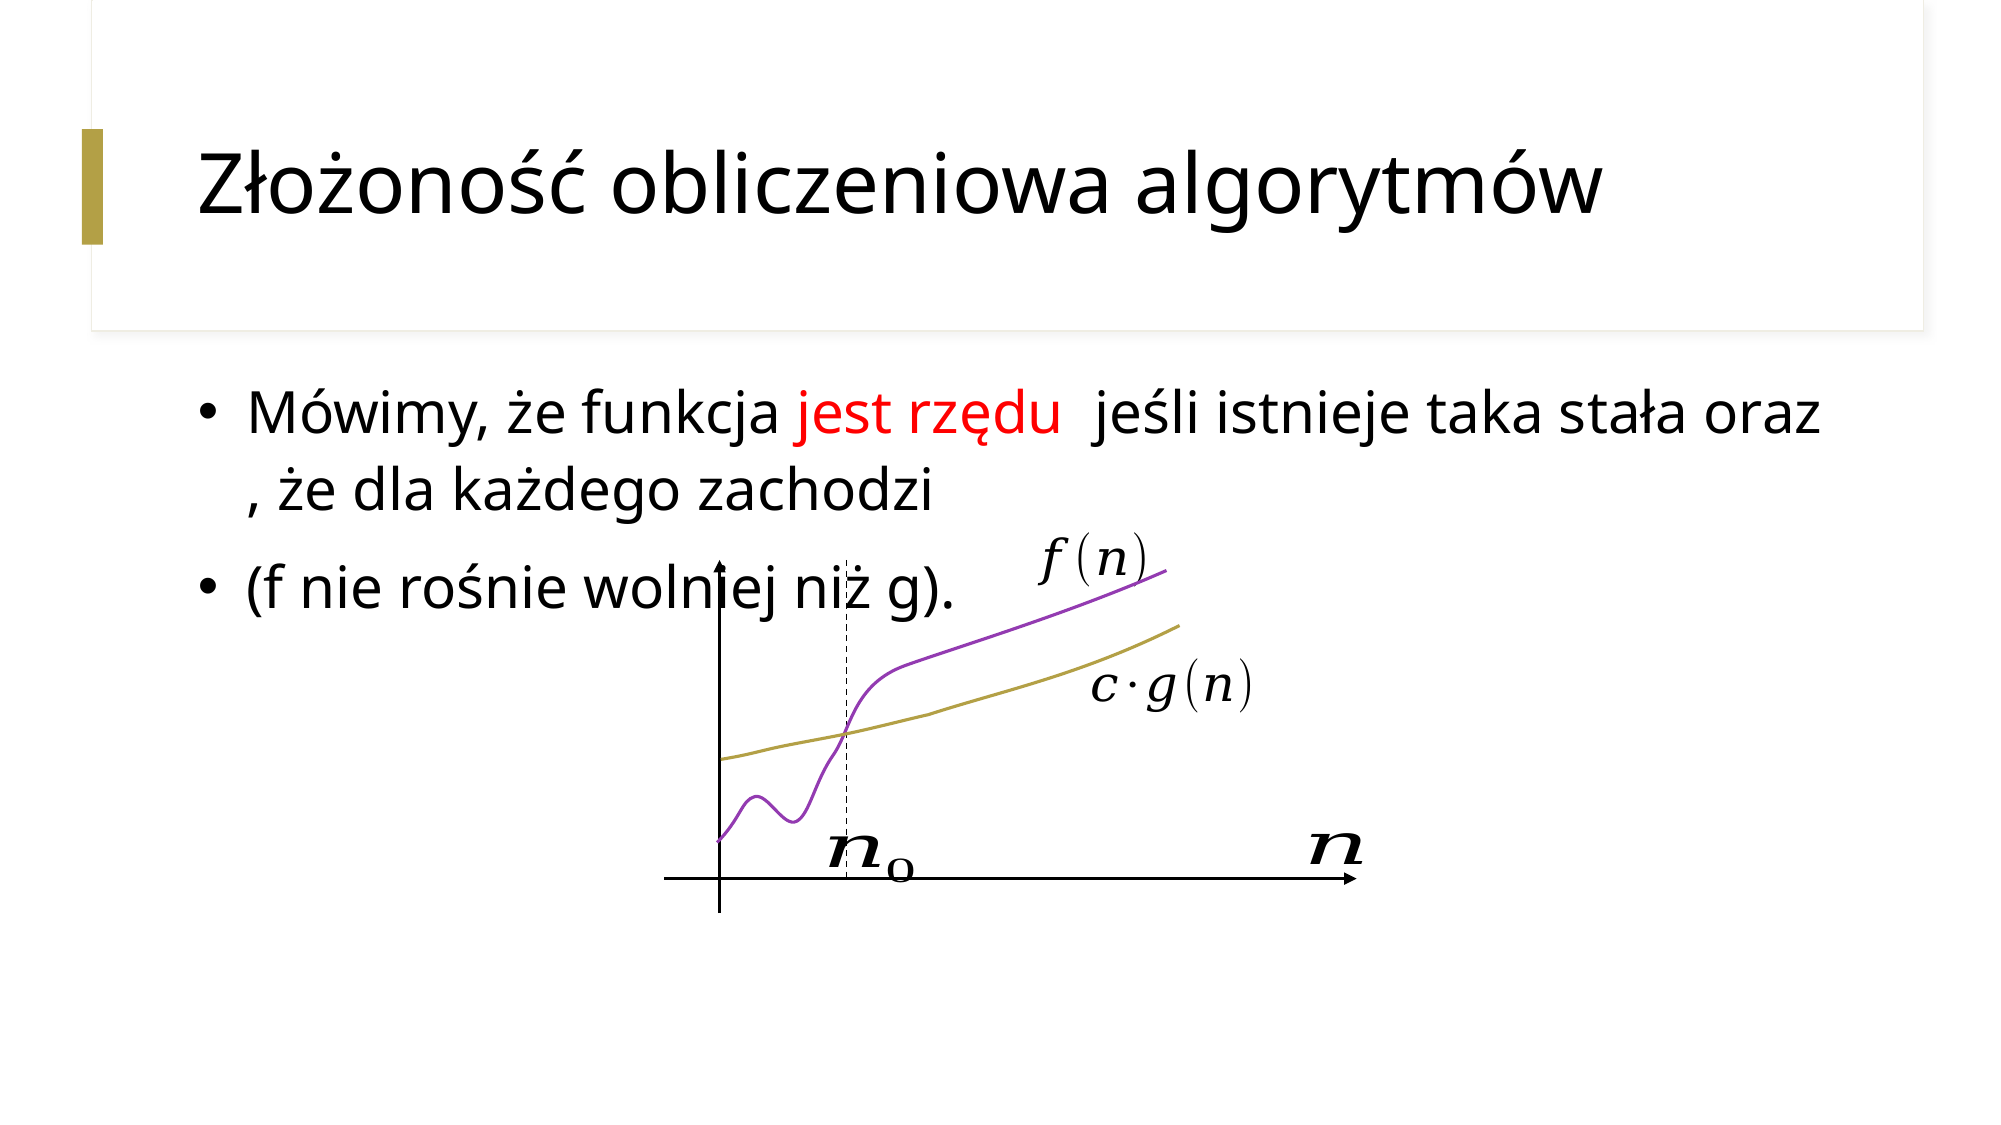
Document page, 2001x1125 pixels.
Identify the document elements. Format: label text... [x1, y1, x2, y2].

title Złożoność obliczeniowa algorytmów [183, 90, 1851, 284]
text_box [664, 528, 1370, 913]
